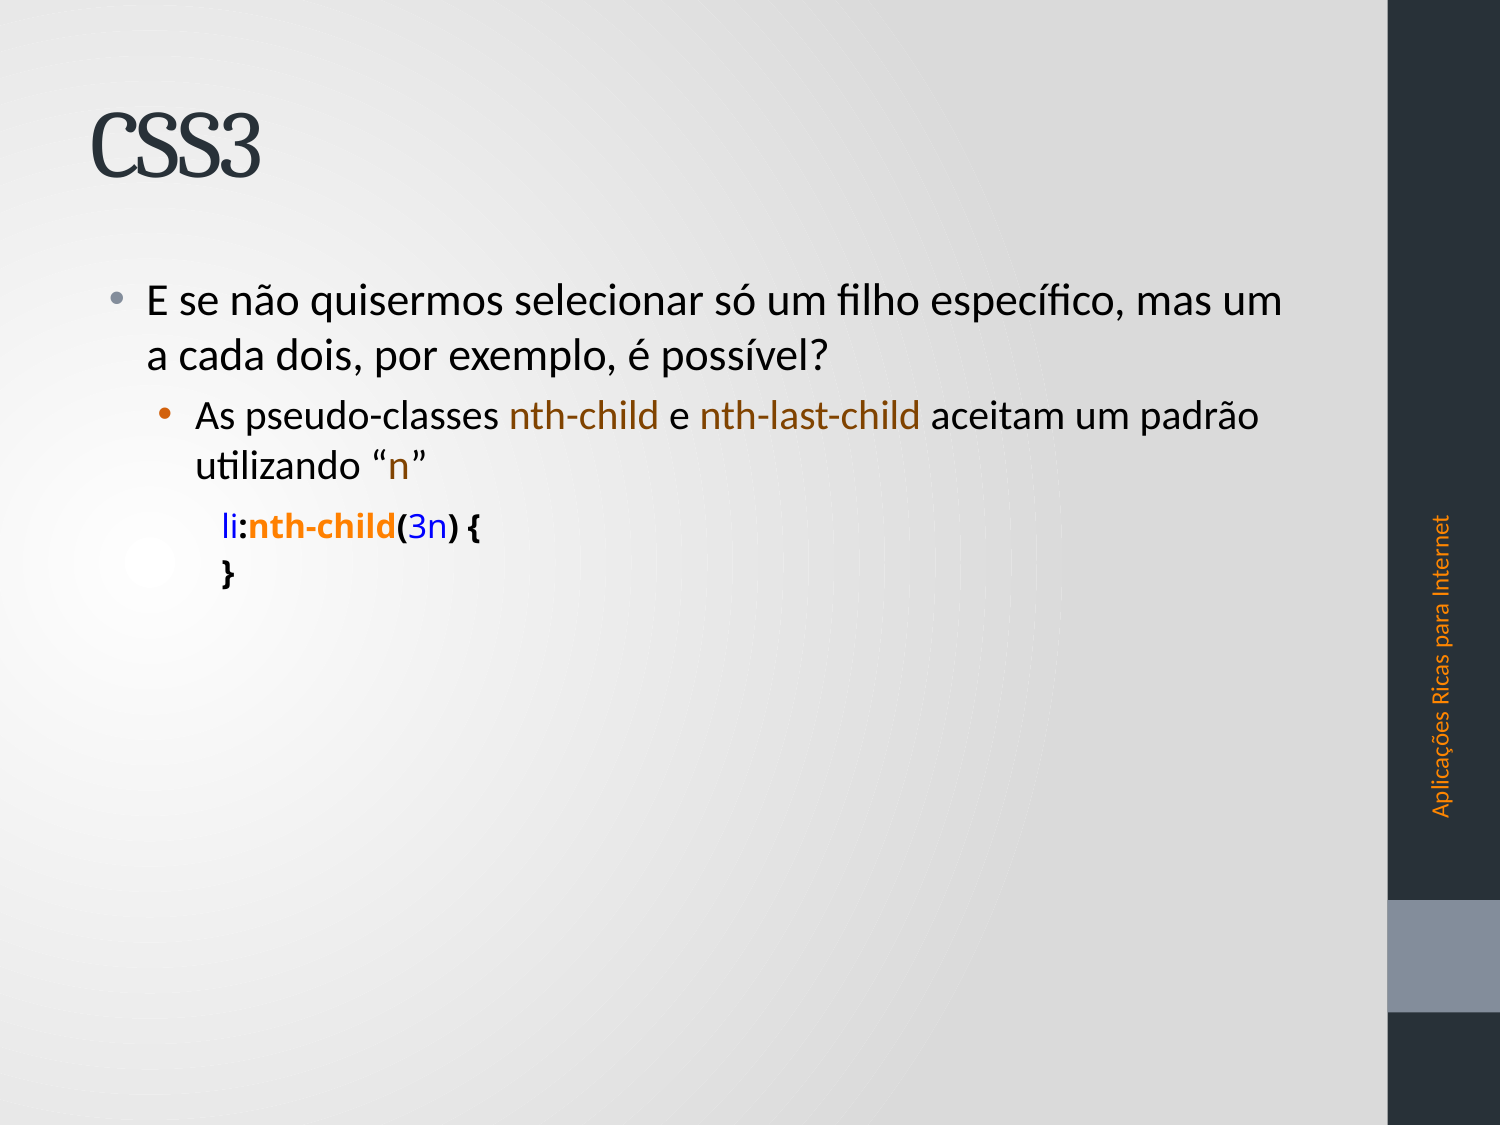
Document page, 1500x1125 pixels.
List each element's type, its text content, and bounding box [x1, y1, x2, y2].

text_box li:nth-child(3n) { } [206, 491, 857, 599]
list E se não quisermos selecionar só um filho específico, mas um a cada dois, por exemplo, é possível? As pseudo-classes nth-child e nth-last-child aceitam um padrão utilizando “n” [75, 262, 1325, 1050]
footer Aplicações Ricas para Internet [1408, 500, 1469, 889]
title CSS3 [75, 45, 1325, 233]
